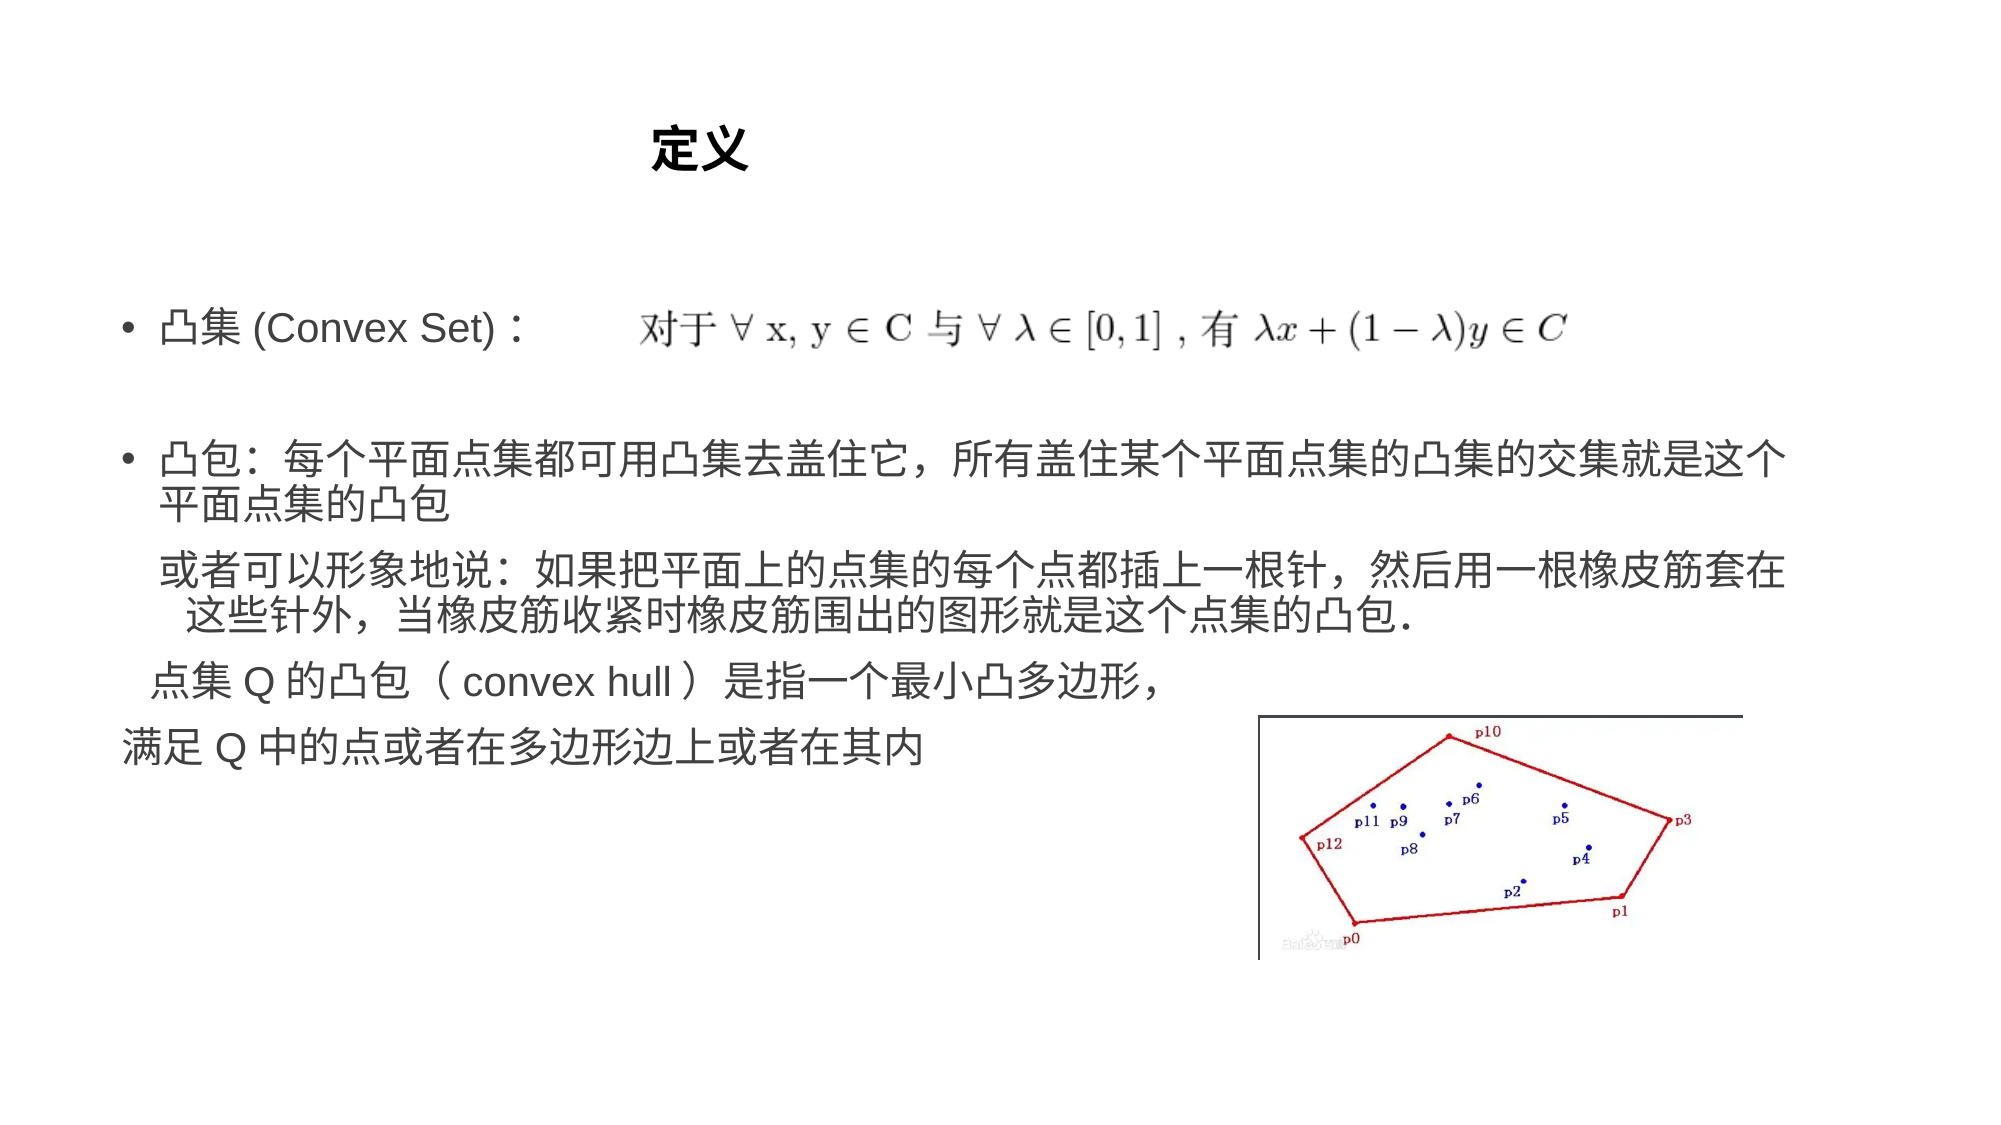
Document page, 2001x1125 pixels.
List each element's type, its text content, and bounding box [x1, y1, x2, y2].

picture [1258, 715, 1743, 960]
picture [570, 259, 1641, 412]
title 定义 [106, 42, 1832, 260]
list 凸集(Convex Set)： 凸包：每个平面点集都可用凸集去盖住它，所有盖住某个平面点集的凸集的交集就是这个平面点集的凸包 或者可以形象地说：如果把平面上的点集的每个点都插上一根针，然后用一根橡皮筋套在 这些针外，当橡皮筋收紧时橡皮筋围出的图形就是这个点集的凸包． 点集Q的凸包（convex hull）是指一个最小凸多边形， 满足Q中的点或者在多边形边上或者在其内 [106, 299, 1832, 1014]
